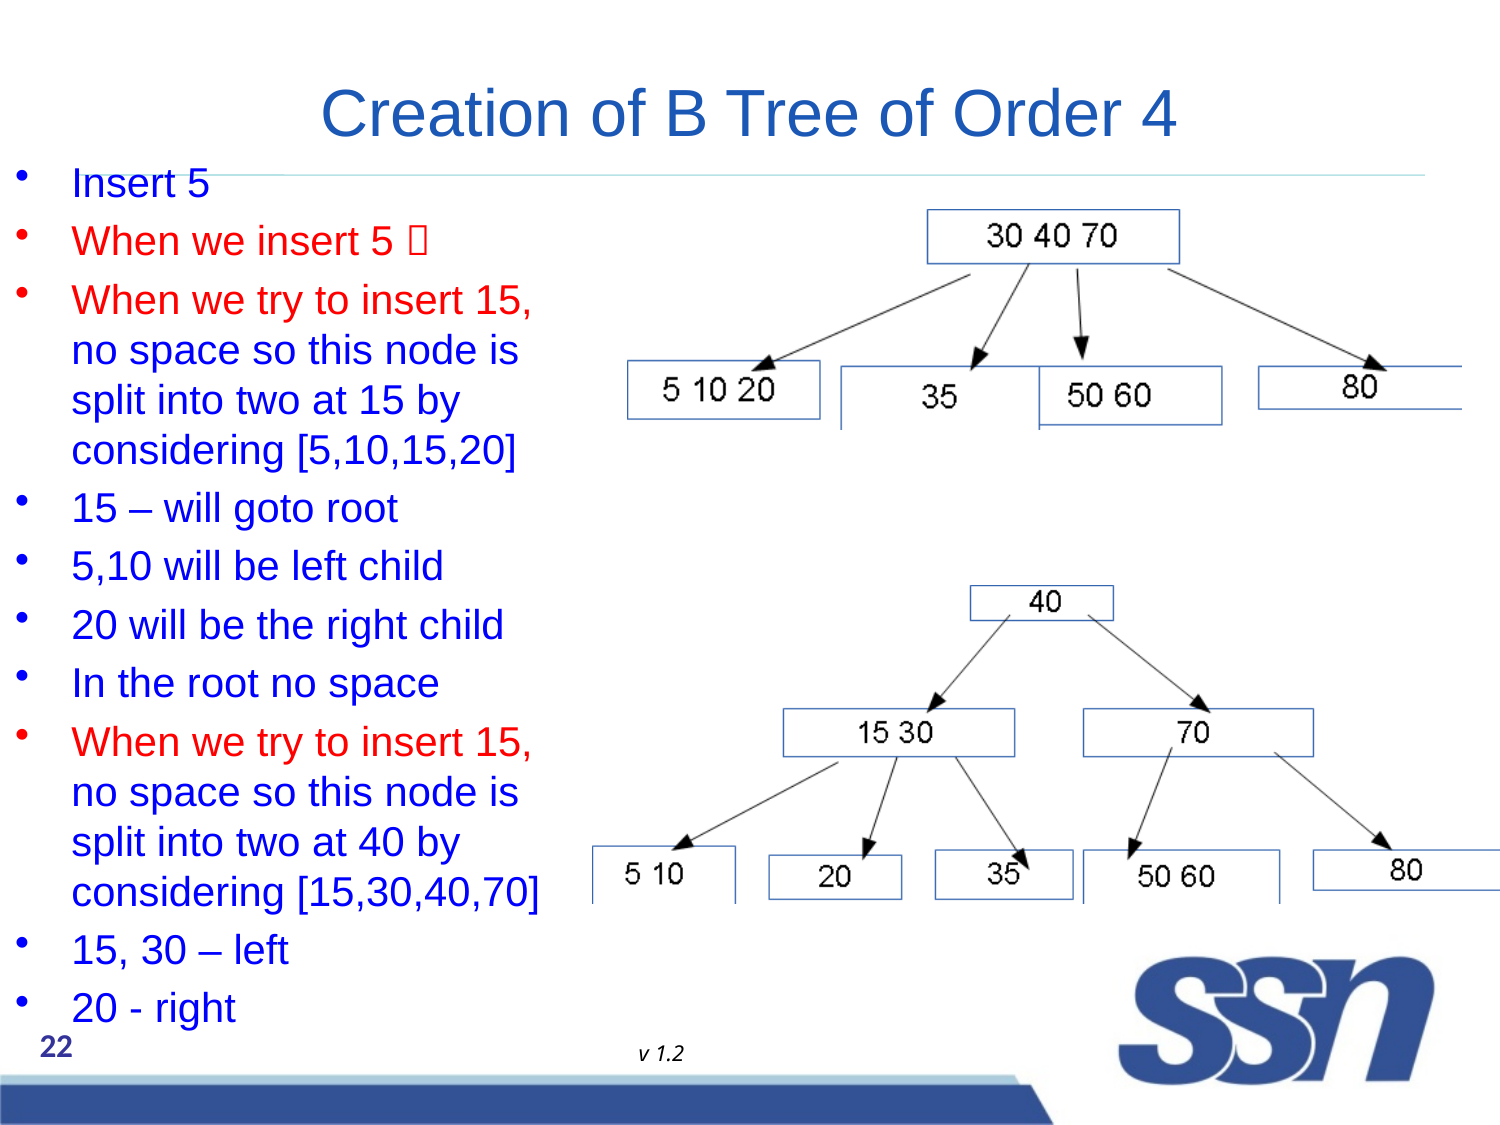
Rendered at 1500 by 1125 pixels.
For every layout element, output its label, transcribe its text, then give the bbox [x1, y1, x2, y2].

picture [0, 913, 1500, 1125]
title Creation of B Tree of Order 4 [75, 45, 1425, 175]
picture [626, 209, 1463, 430]
picture [592, 584, 1500, 905]
list Insert 5 When we insert 5  When we try to insert 15, no space so this node is split into two at 15 by considering [5,10,15,20] 15 – will goto root 5,10 will be left child 20 will be the right child In the root no space When we try to insert 15, no space so this node is split into two at 40 by considering [15,30,40,70] 15, 30 – left 20 - right [0, 148, 603, 980]
